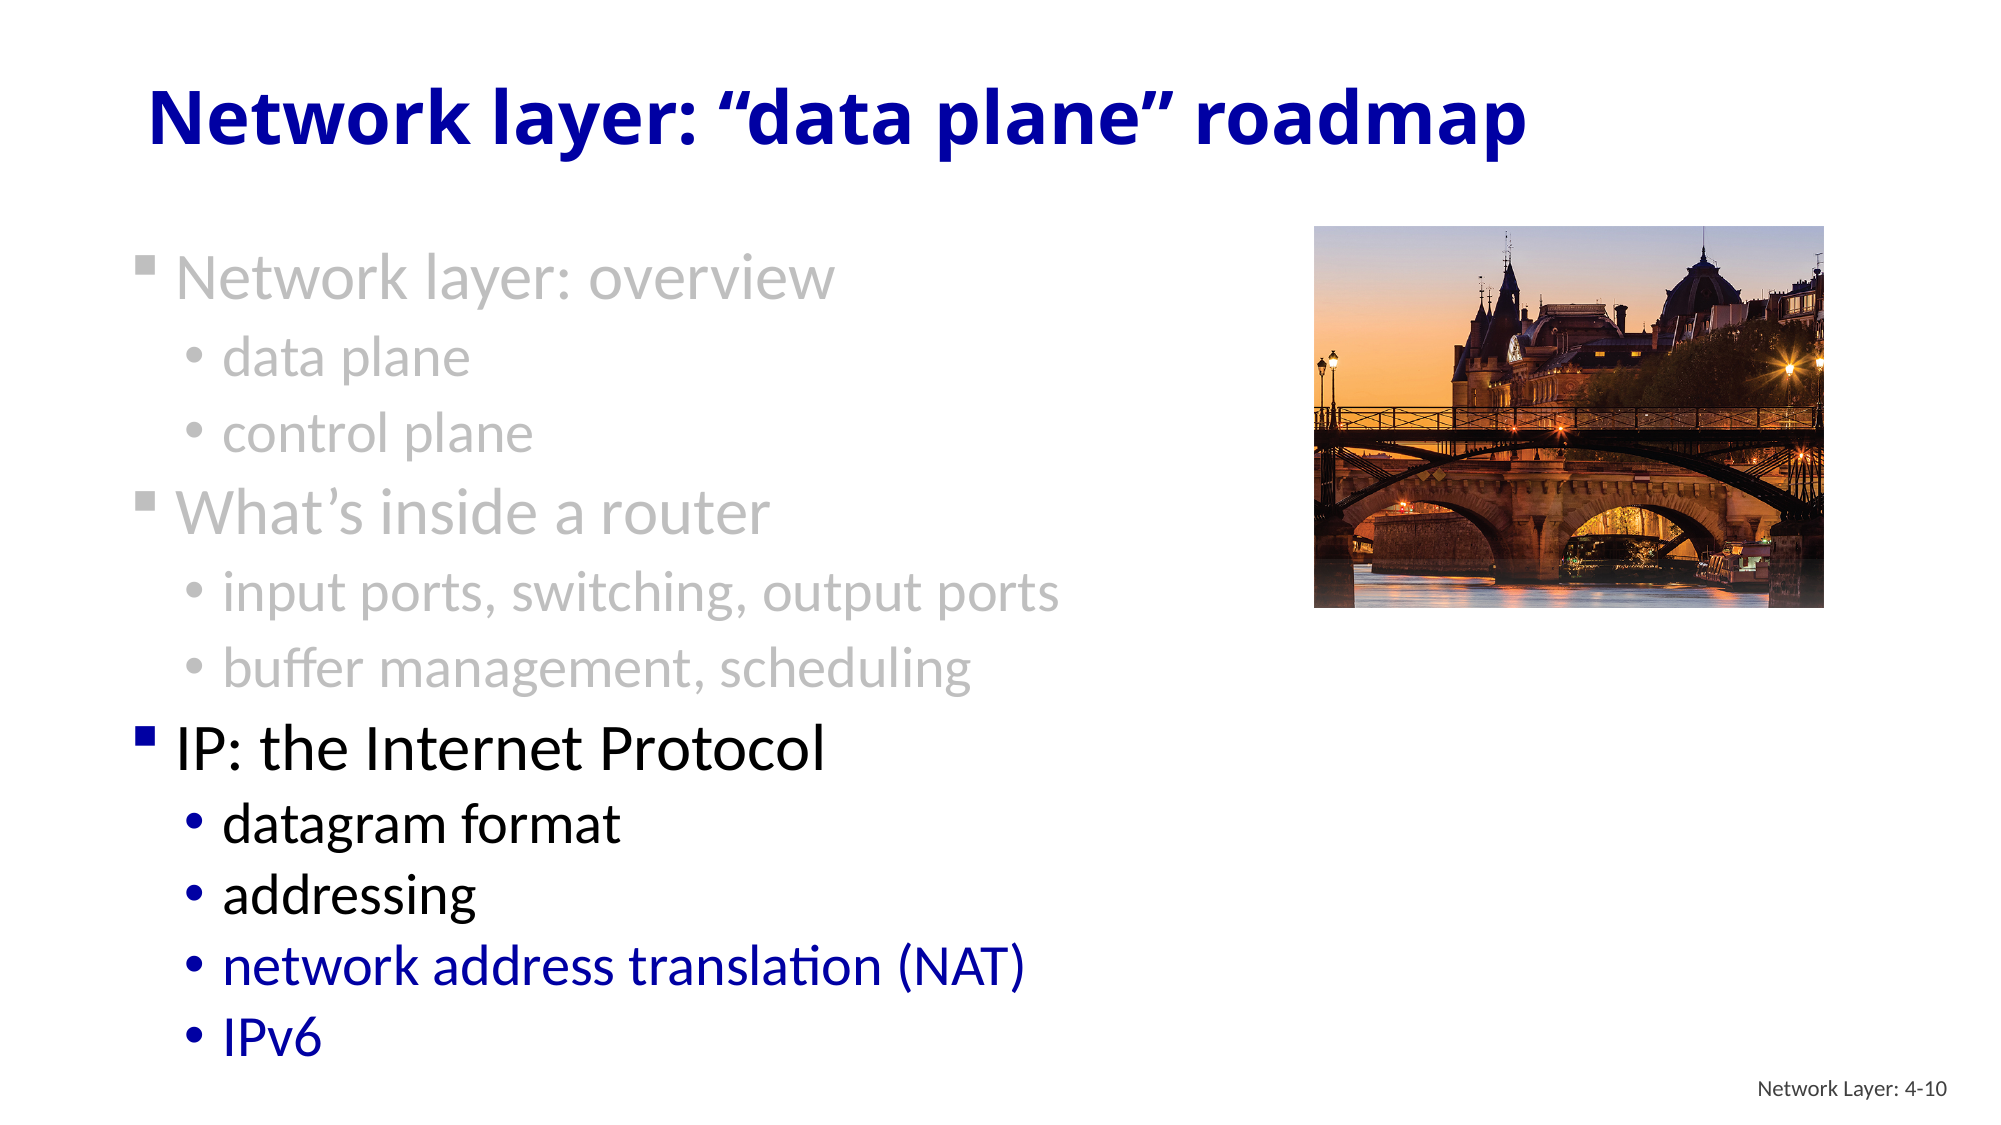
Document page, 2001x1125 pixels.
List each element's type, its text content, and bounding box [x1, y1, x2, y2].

slide_number Network Layer: 4-10 [1512, 1056, 1963, 1117]
picture [1314, 226, 1824, 608]
title Network layer: “data plane” roadmap [131, 47, 1856, 195]
list Network layer: overview data plane control plane What’s inside a router input ports, switching, output ports buffer management, scheduling IP: the Internet Protocol datagram format addressing network address translation (NAT) IPv6 [93, 234, 1180, 1087]
